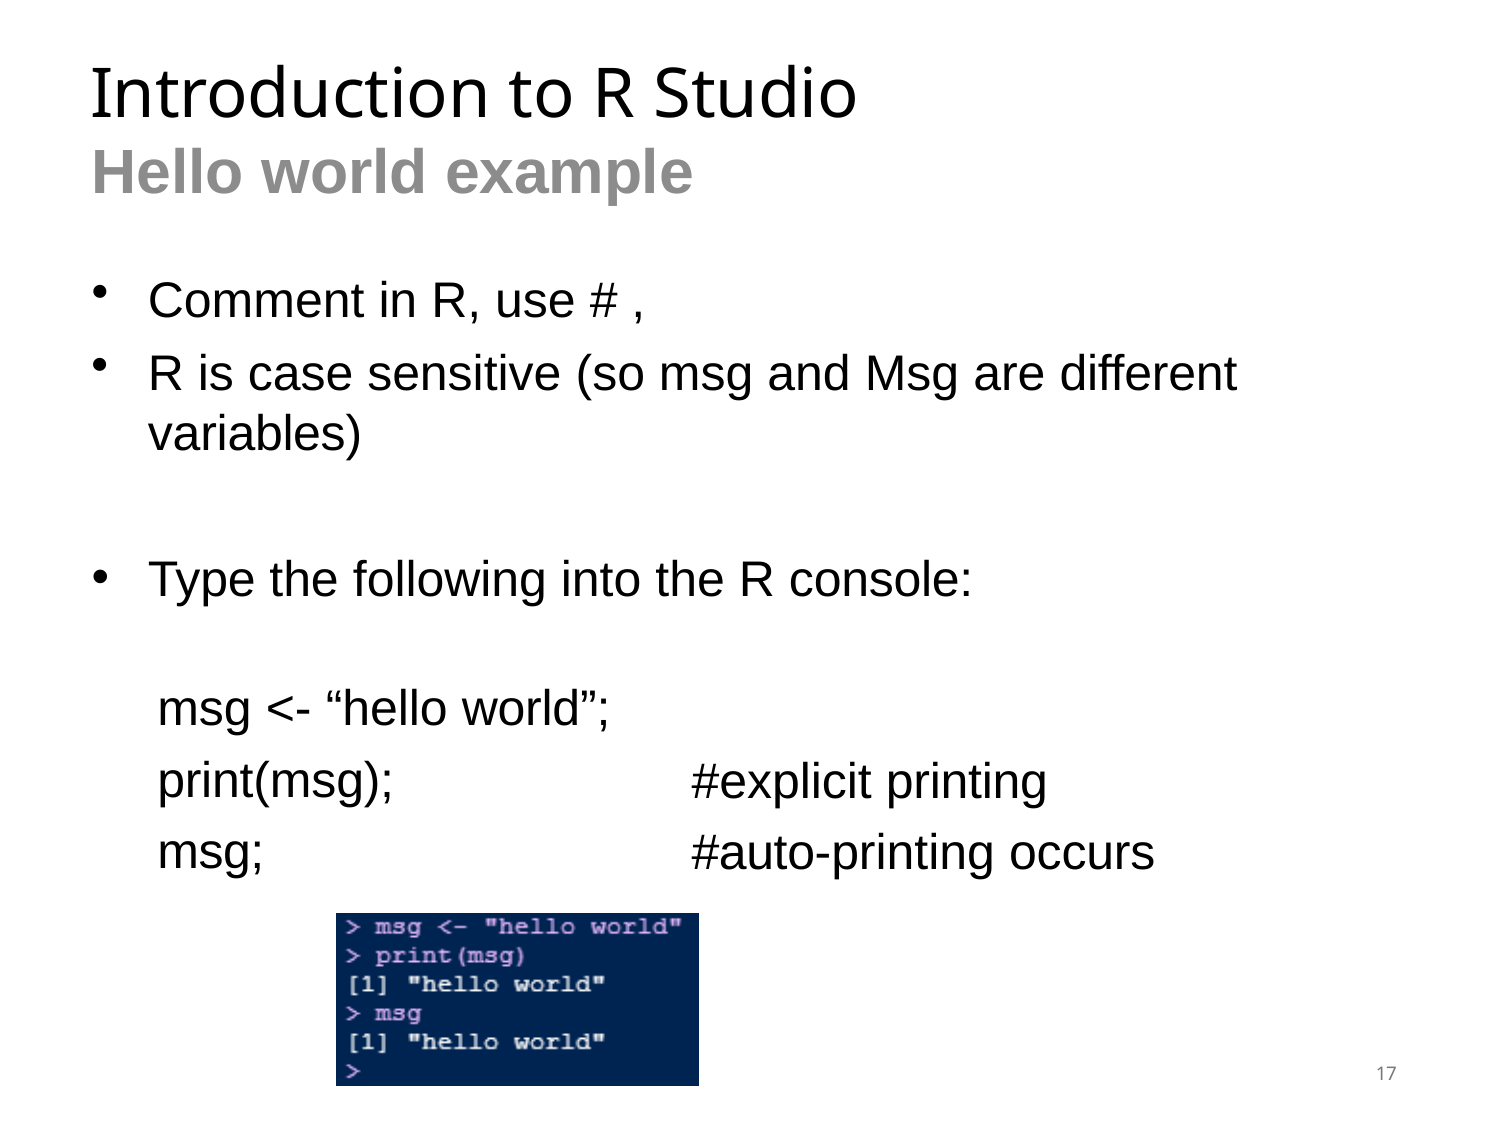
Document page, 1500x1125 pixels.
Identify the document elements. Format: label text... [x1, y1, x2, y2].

text_box Hello world example Comment in R, use # , R is case sensitive (so msg and Msg are different variables) Type the following into the R console: [89, 128, 1242, 607]
text_box msg <- “hello world”; print(msg); msg; [155, 661, 615, 879]
text_box #explicit printing #auto-printing occurs [689, 735, 1162, 880]
picture [335, 912, 699, 1087]
slide_number 17 [1059, 746, 1397, 1125]
title Introduction to R Studio [87, 0, 951, 184]
